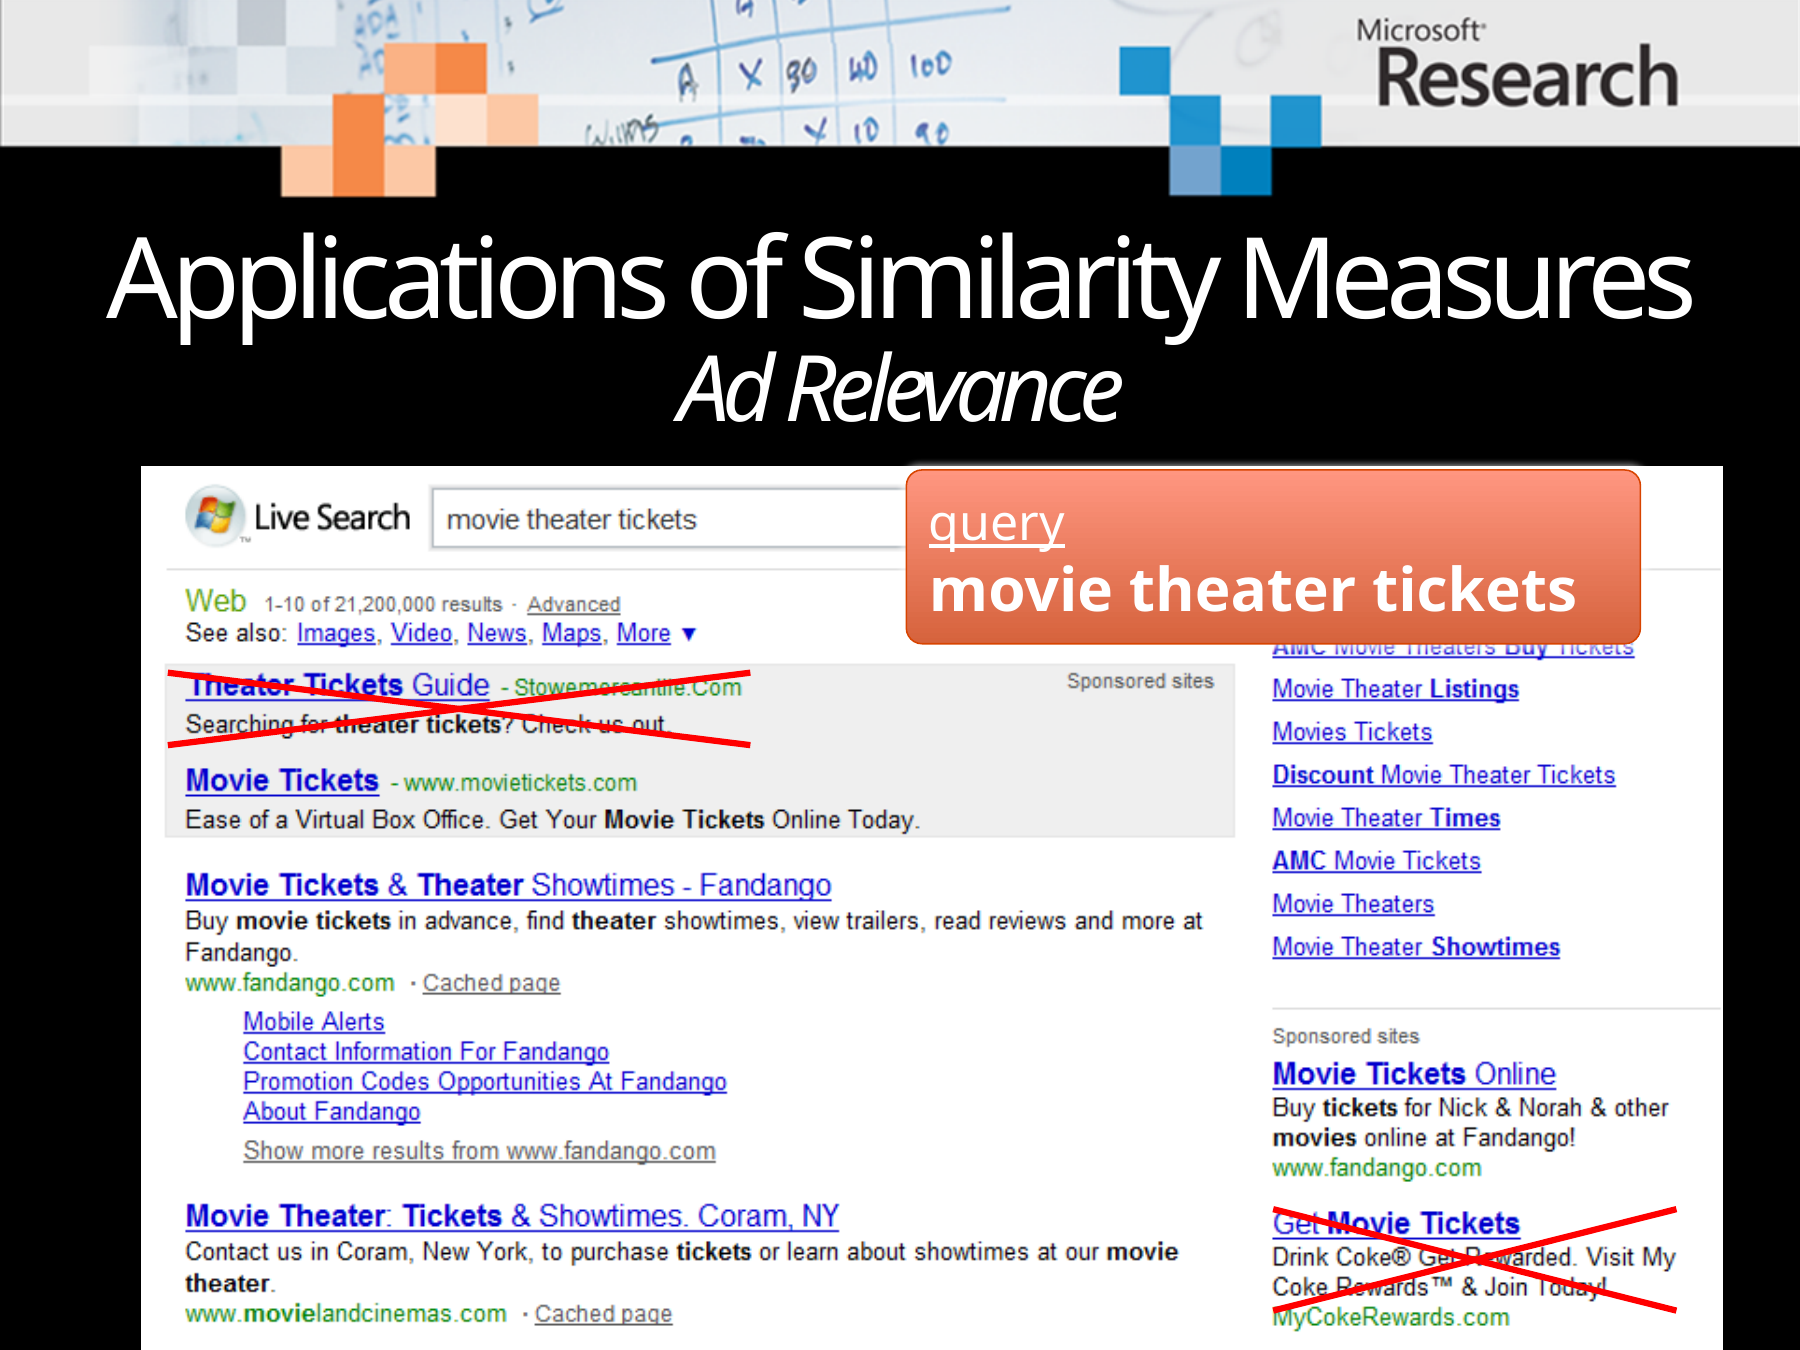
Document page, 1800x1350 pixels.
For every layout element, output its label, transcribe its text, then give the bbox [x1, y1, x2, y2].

title Applications of Similarity Measures Ad Relevance [76, 221, 1728, 445]
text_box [167, 672, 1677, 1350]
picture [141, 466, 1724, 1350]
picture [0, 0, 1800, 1350]
